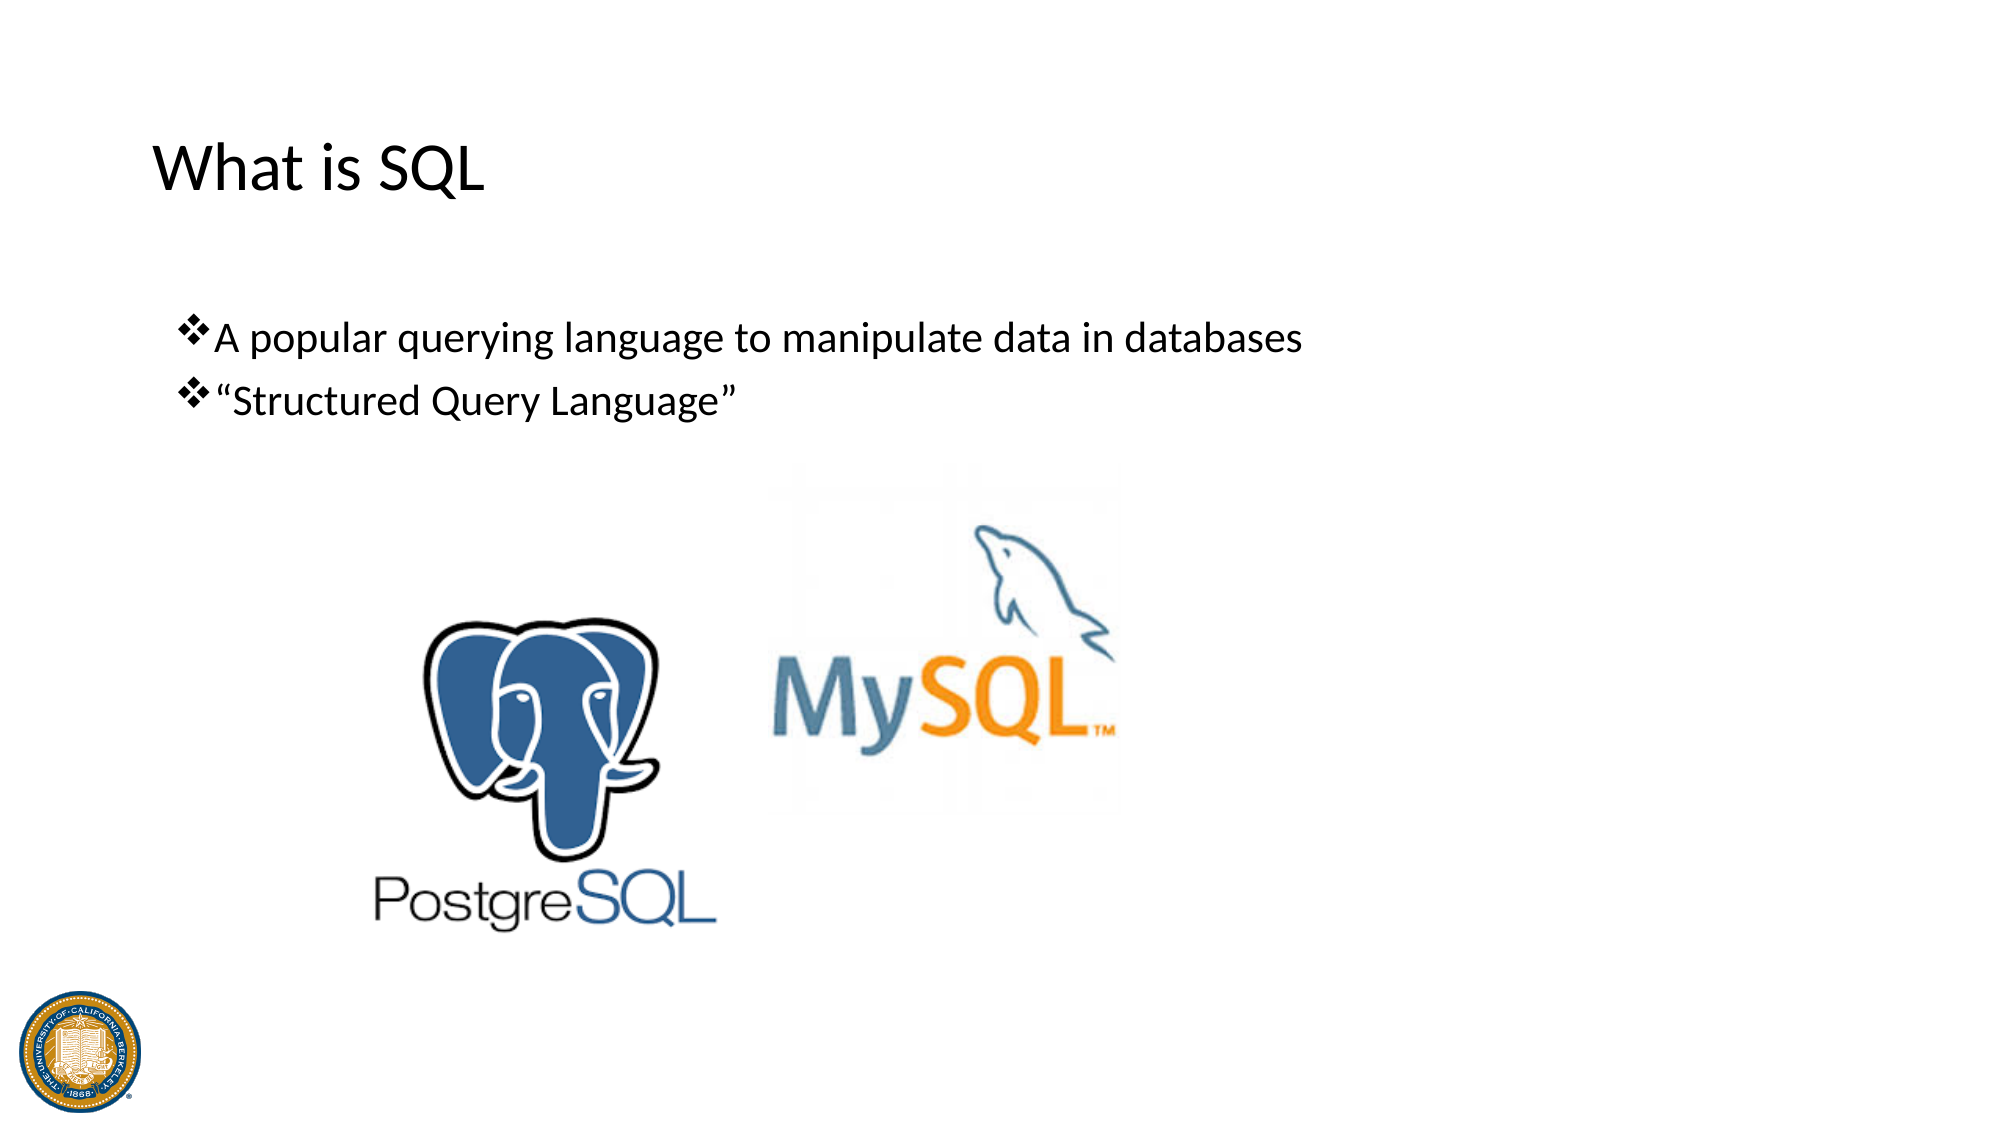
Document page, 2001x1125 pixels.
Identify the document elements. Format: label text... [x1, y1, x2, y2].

title What is SQL [137, 59, 1863, 278]
picture [19, 991, 141, 1113]
picture [357, 610, 730, 941]
list A popular querying language to manipulate data in databases “Structured Query Language” [137, 299, 1863, 1014]
picture [768, 462, 1121, 815]
